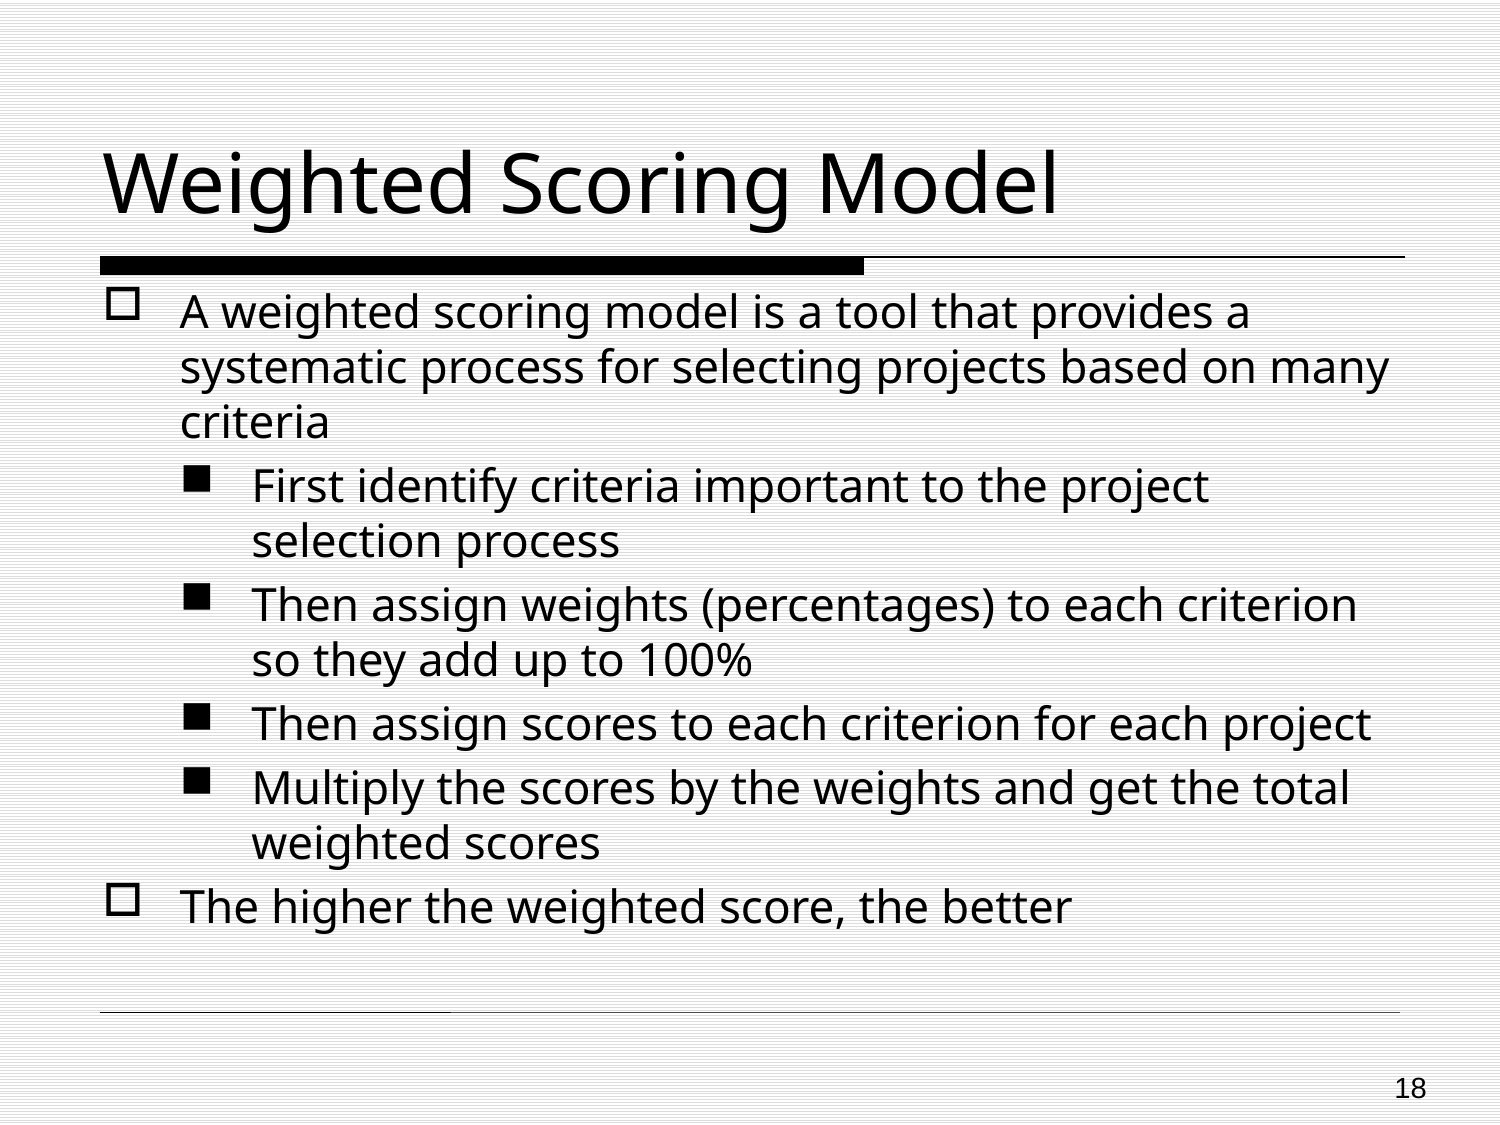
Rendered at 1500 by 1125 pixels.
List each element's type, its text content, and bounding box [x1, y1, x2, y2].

title Weighted Scoring Model [87, 112, 1325, 238]
slide_number 18 [1379, 1062, 1500, 1108]
list A weighted scoring model is a tool that provides a systematic process for selecting projects based on many criteria First identify criteria important to the project selection process Then assign weights (percentages) to each criterion so they add up to 100% Then assign scores to each criterion for each project Multiply the scores by the weights and get the total weighted scores The higher the weighted score, the better [87, 275, 1425, 1075]
